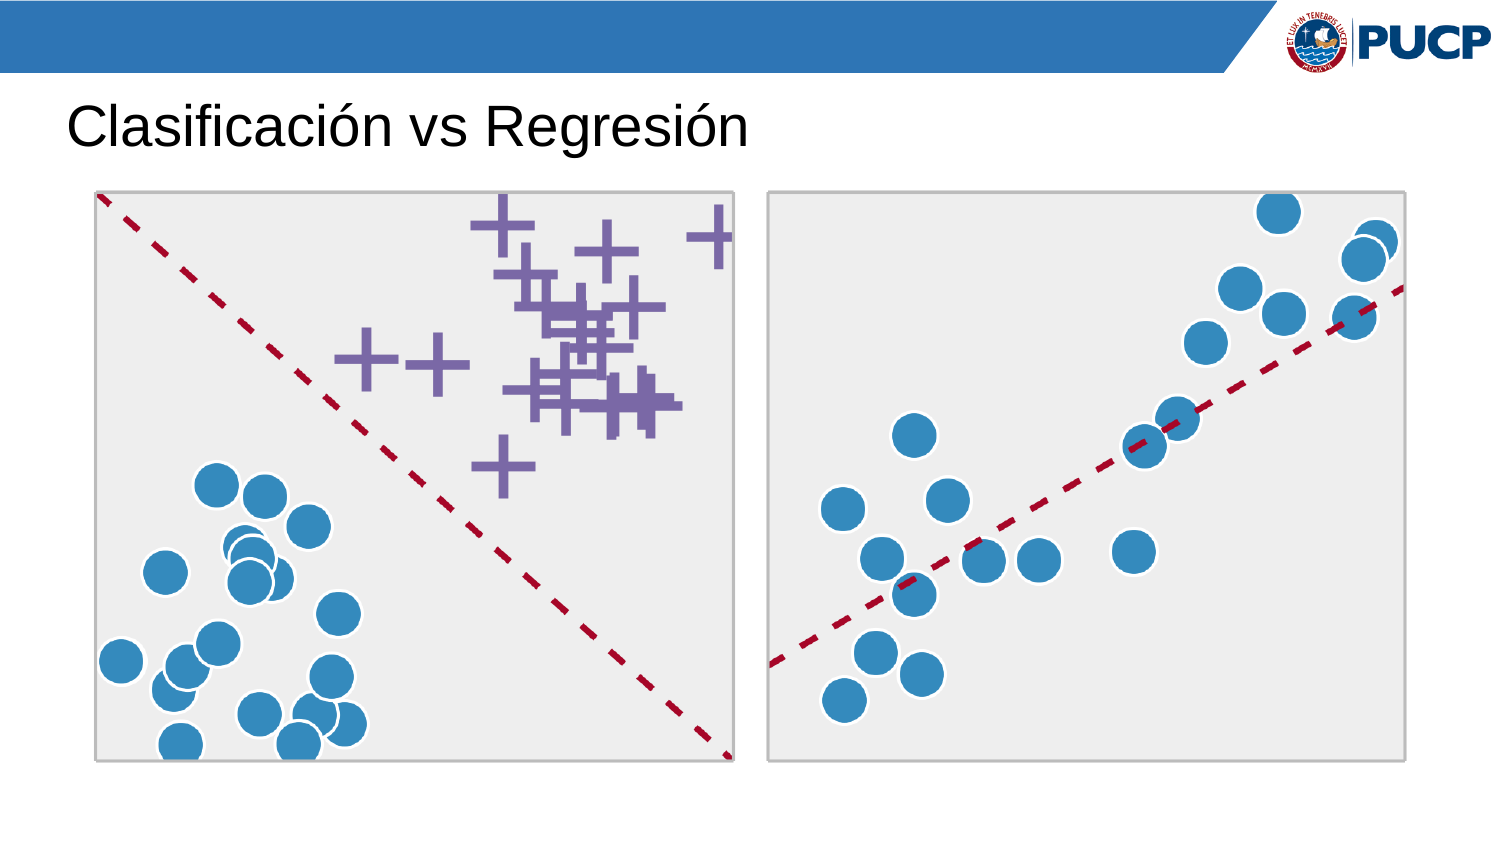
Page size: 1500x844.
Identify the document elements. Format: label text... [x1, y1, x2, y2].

picture [1277, 0, 1500, 84]
picture [61, 188, 1439, 802]
title Clasificación vs Regresión [51, 72, 1449, 167]
